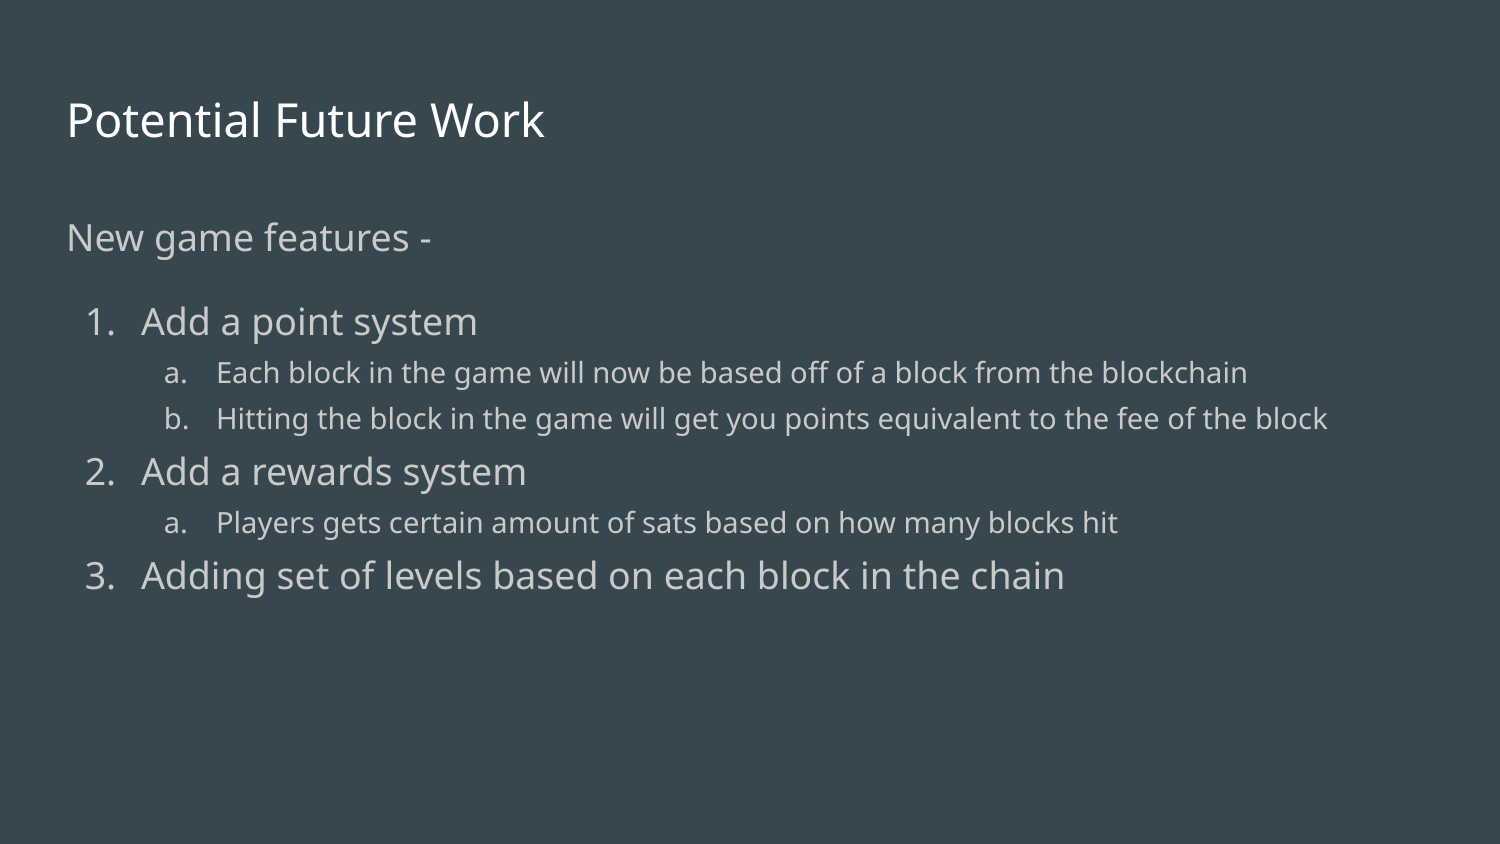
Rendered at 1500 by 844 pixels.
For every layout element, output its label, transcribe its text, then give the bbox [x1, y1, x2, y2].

title Potential Future Work [51, 72, 1449, 167]
list New game features - Add a point system Each block in the game will now be based off of a block from the blockchain Hitting the block in the game will get you points equivalent to the fee of the block Add a rewards system Players gets certain amount of sats based on how many blocks hit Adding set of levels based on each block in the chain [51, 189, 1449, 750]
